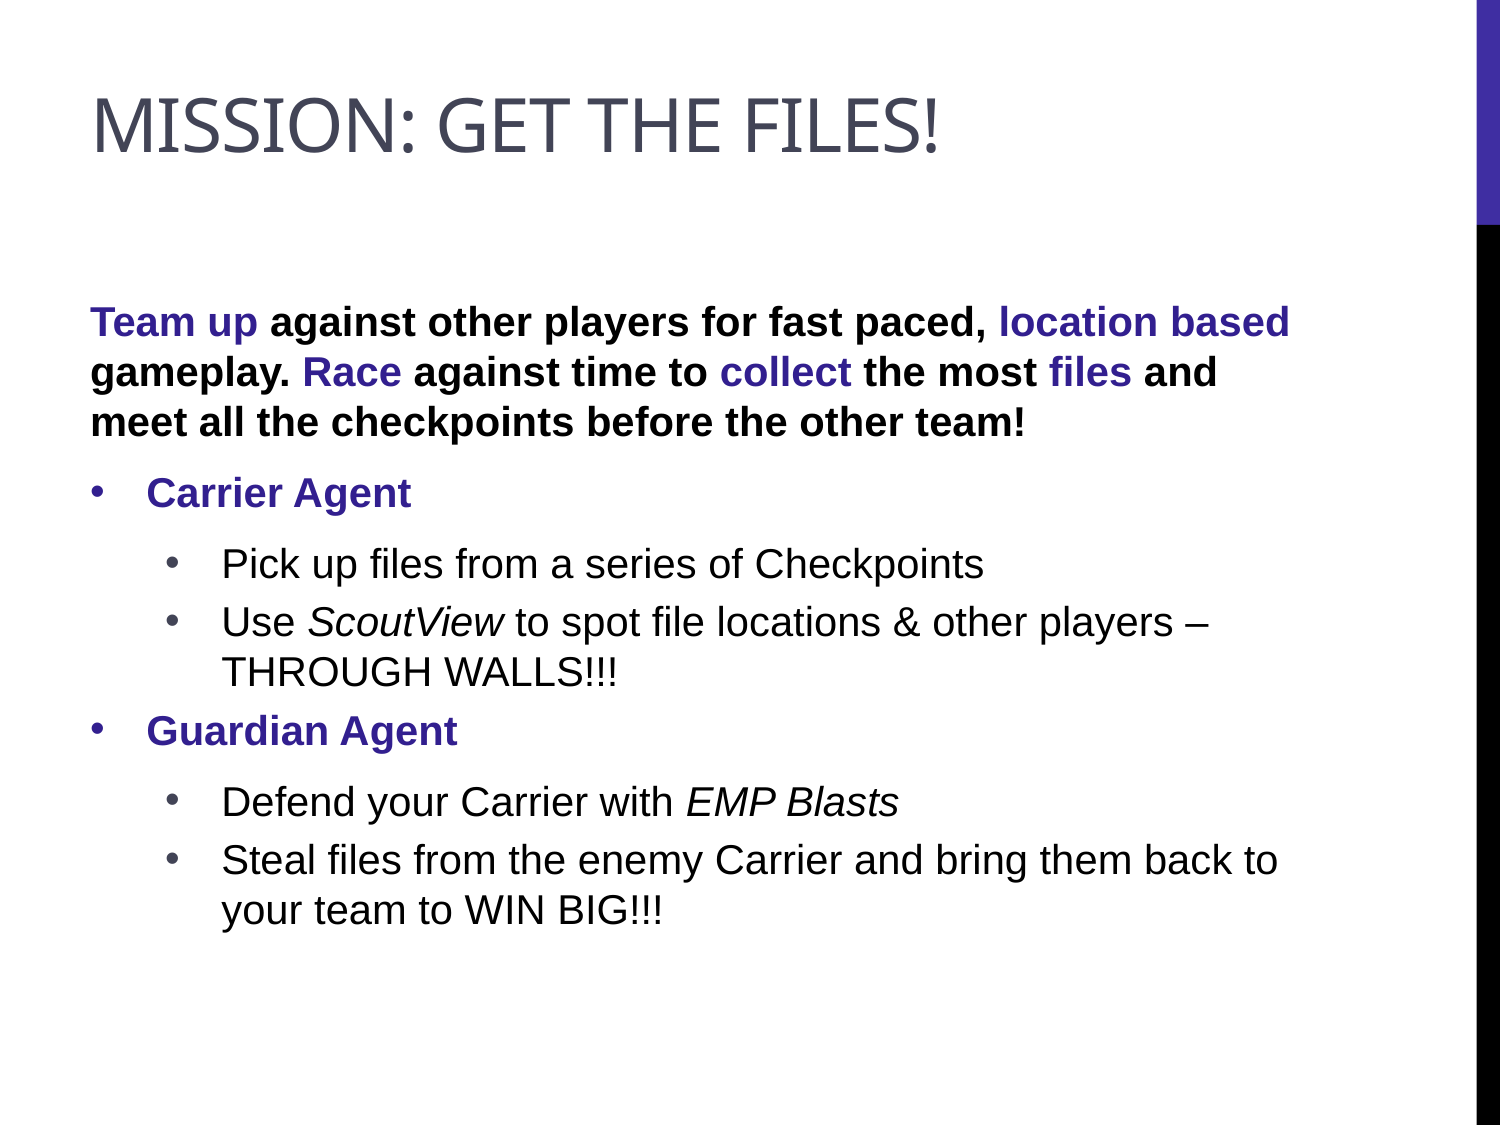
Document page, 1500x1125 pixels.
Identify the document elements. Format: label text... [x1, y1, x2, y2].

title Mission: Get the files! [75, 0, 1163, 175]
list Team up against other players for fast paced, location based gameplay. Race against time to collect the most files and meet all the checkpoints before the other team! Carrier Agent Pick up files from a series of Checkpoints Use ScoutView to spot file locations & other players – THROUGH WALLS!!! Guardian Agent Defend your Carrier with EMP Blasts Steal files from the enemy Carrier and bring them back to your team to WIN BIG!!! [75, 287, 1325, 1005]
